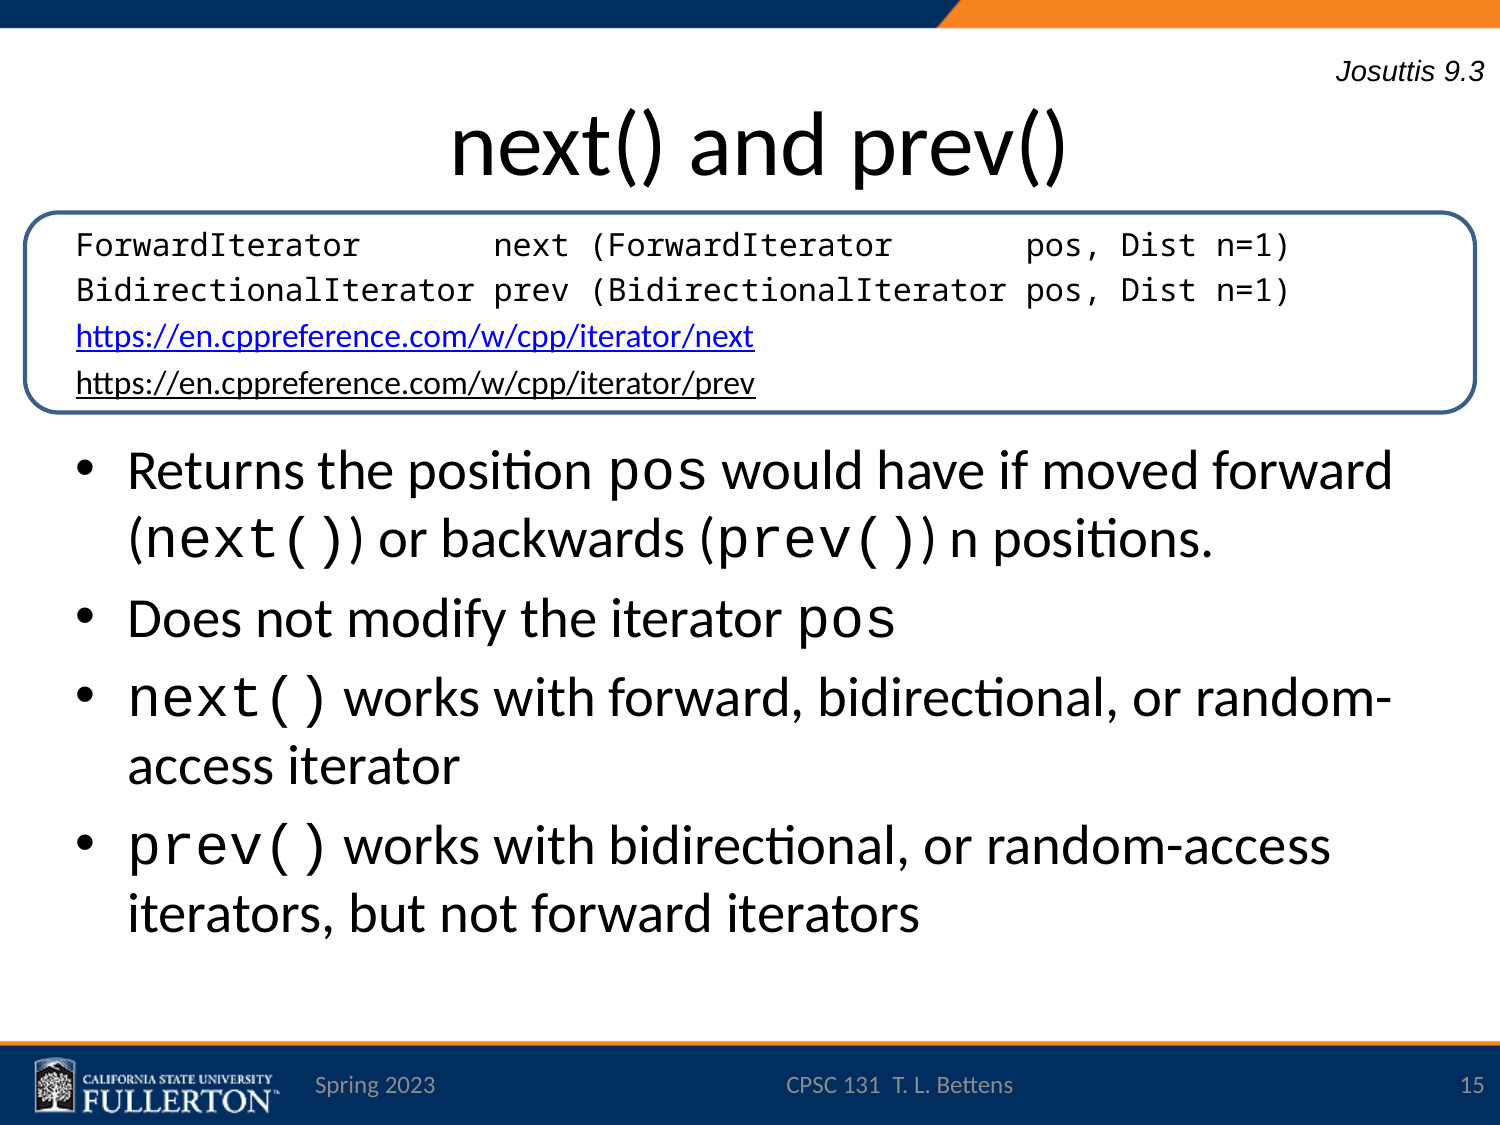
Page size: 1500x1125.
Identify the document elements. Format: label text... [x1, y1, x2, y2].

text_box [22, 210, 1478, 415]
title next() and prev() [75, 45, 1425, 210]
list ForwardIterator next (ForwardIterator pos, Dist n=1) BidirectionalIterator prev (BidirectionalIterator pos, Dist n=1) https://en.cppreference.com/w/cpp/iterator/next https://en.cppreference.com/w/cpp/iterator/prev Returns the position pos would have if moved forward (next()) or backwards (prev()) n positions. Does not modify the iterator pos next() works with forward, bidirectional, or random-access iterator prev() works with bidirectional, or random-access iterators, but not forward iterators [60, 415, 1411, 1010]
slide_number Spring 2023 [300, 1042, 650, 1125]
picture [0, 0, 1500, 1125]
text_box Josuttis 9.3 [1321, 45, 1500, 95]
footer CPSC 131 T. L. Bettens [662, 1042, 1138, 1125]
slide_number 15 [1149, 1042, 1500, 1125]
